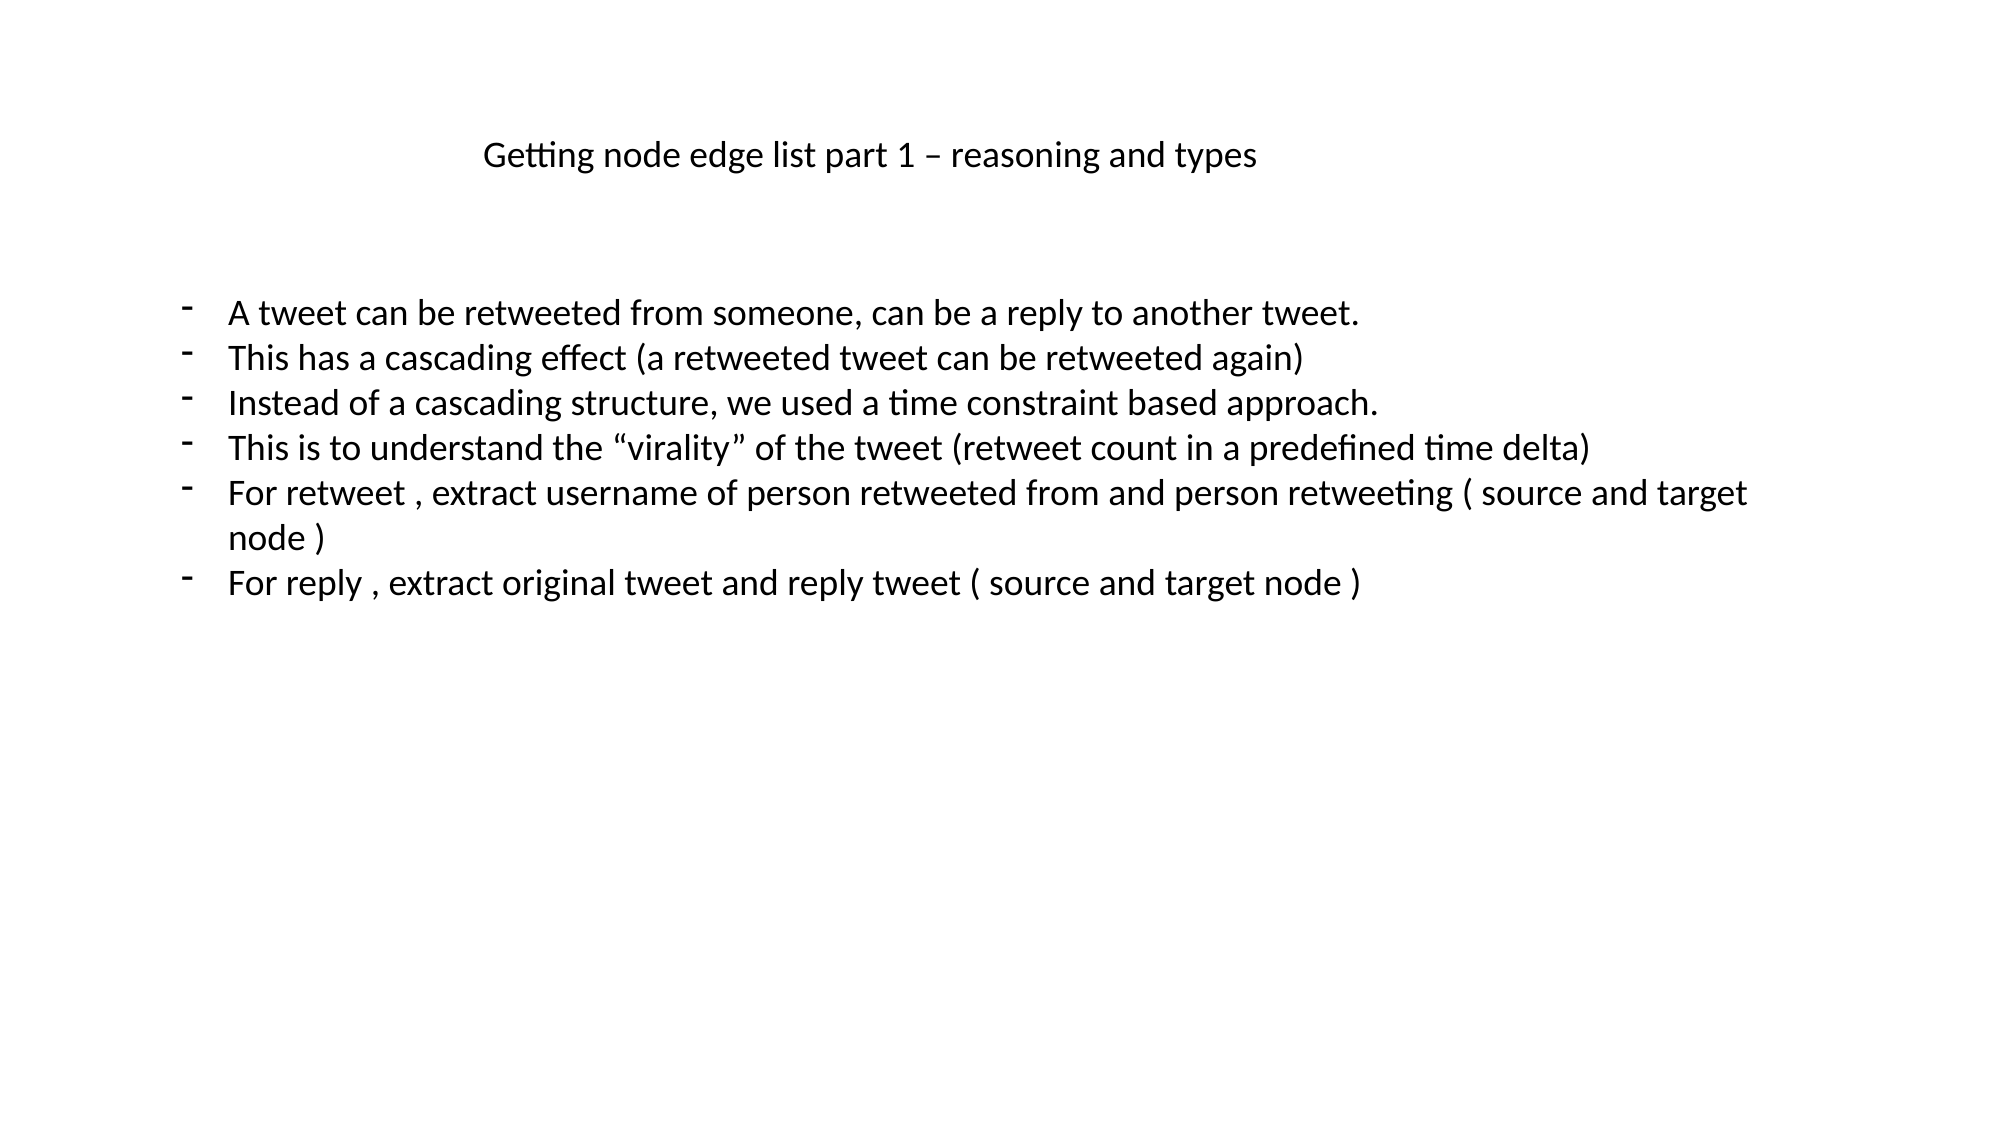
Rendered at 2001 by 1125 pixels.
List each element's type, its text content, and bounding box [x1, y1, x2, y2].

text_box A tweet can be retweeted from someone, can be a reply to another tweet. This has a cascading effect (a retweeted tweet can be retweeted again) Instead of a cascading structure, we used a time constraint based approach. This is to understand the “virality” of the tweet (retweet count in a predefined time delta) For retweet , extract username of person retweeted from and person retweeting ( source and target node ) For reply , extract original tweet and reply tweet ( source and target node ) [166, 280, 1807, 746]
text_box Getting node edge list part 1 – reasoning and types [468, 122, 1500, 183]
